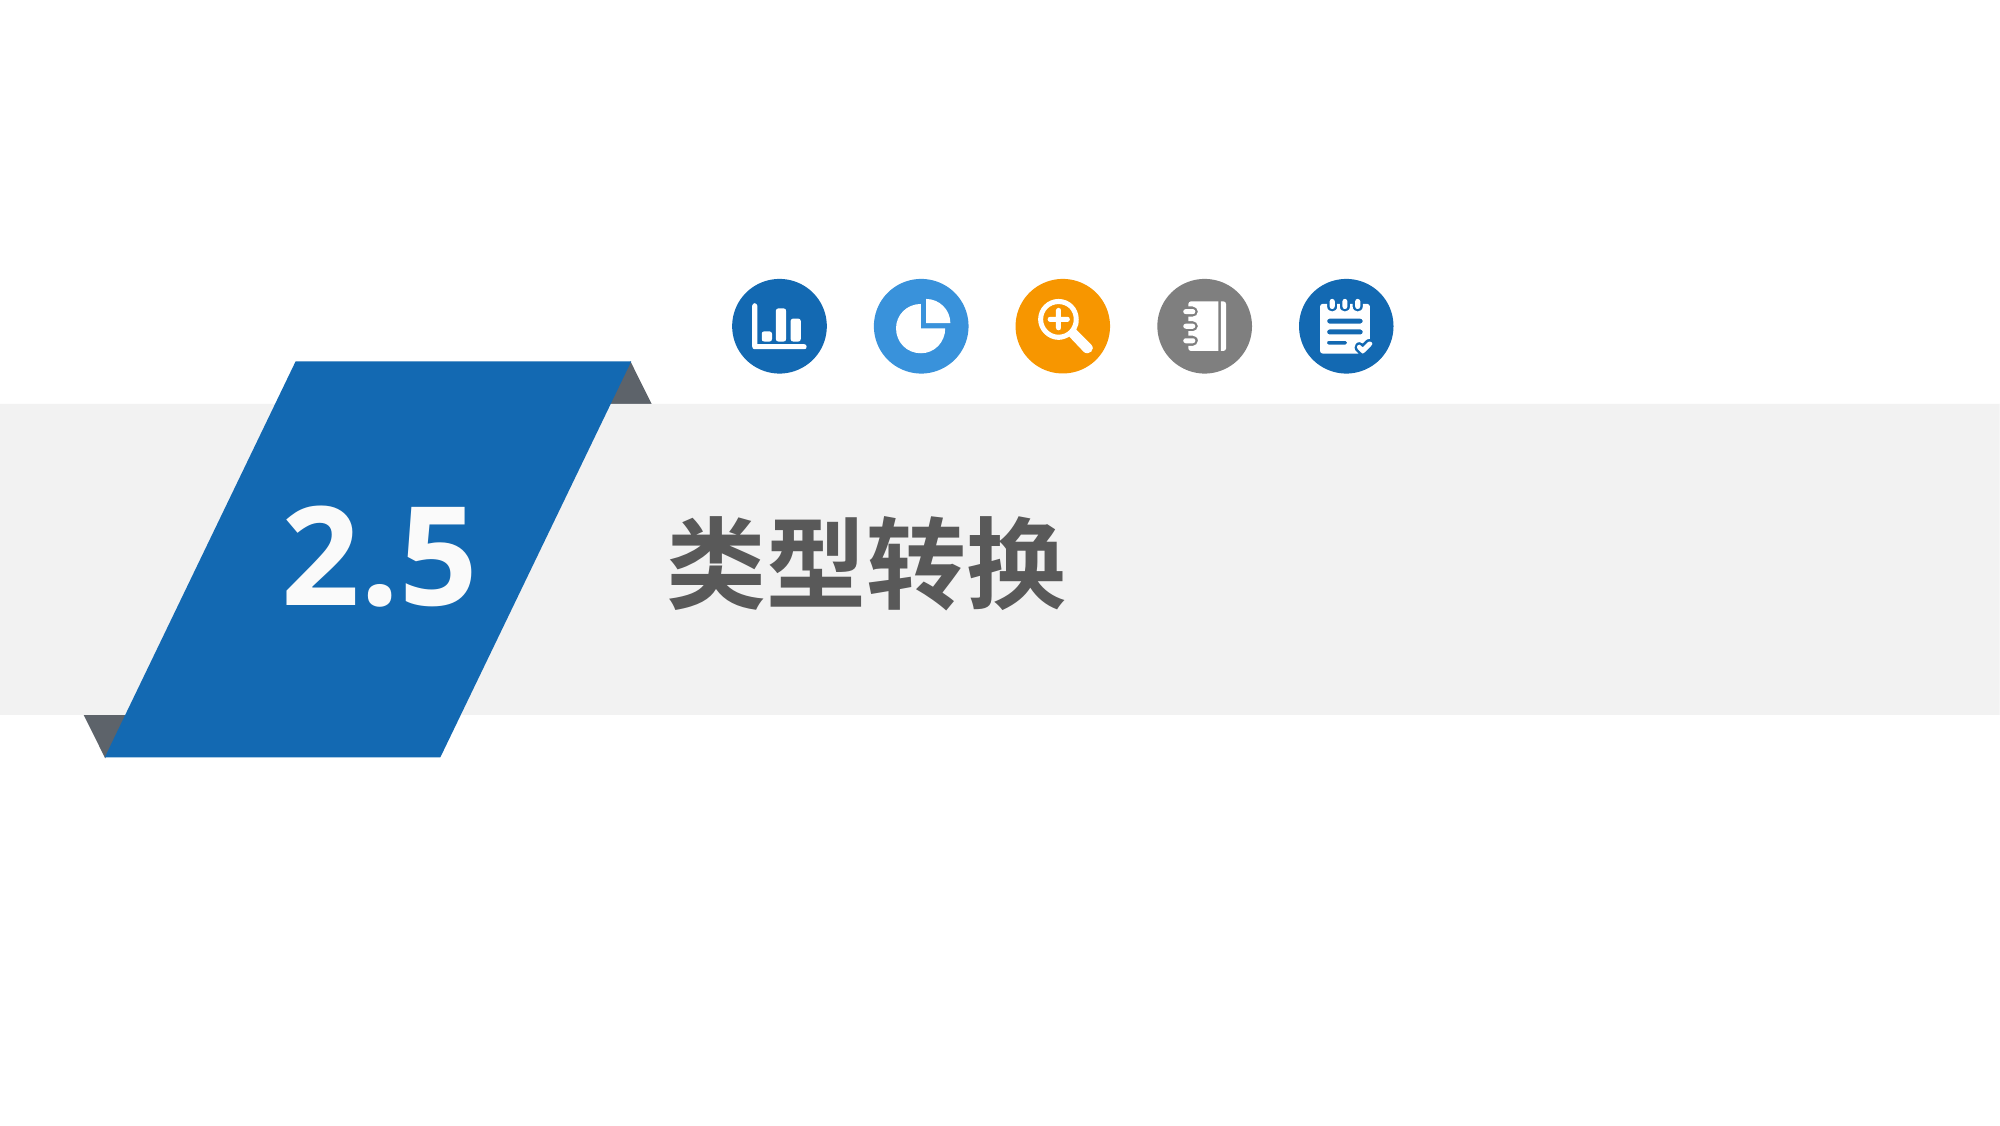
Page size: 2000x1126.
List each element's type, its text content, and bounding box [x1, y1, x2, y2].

text_box 2.5 [266, 460, 552, 641]
text_box 类型转换 [651, 494, 1847, 630]
